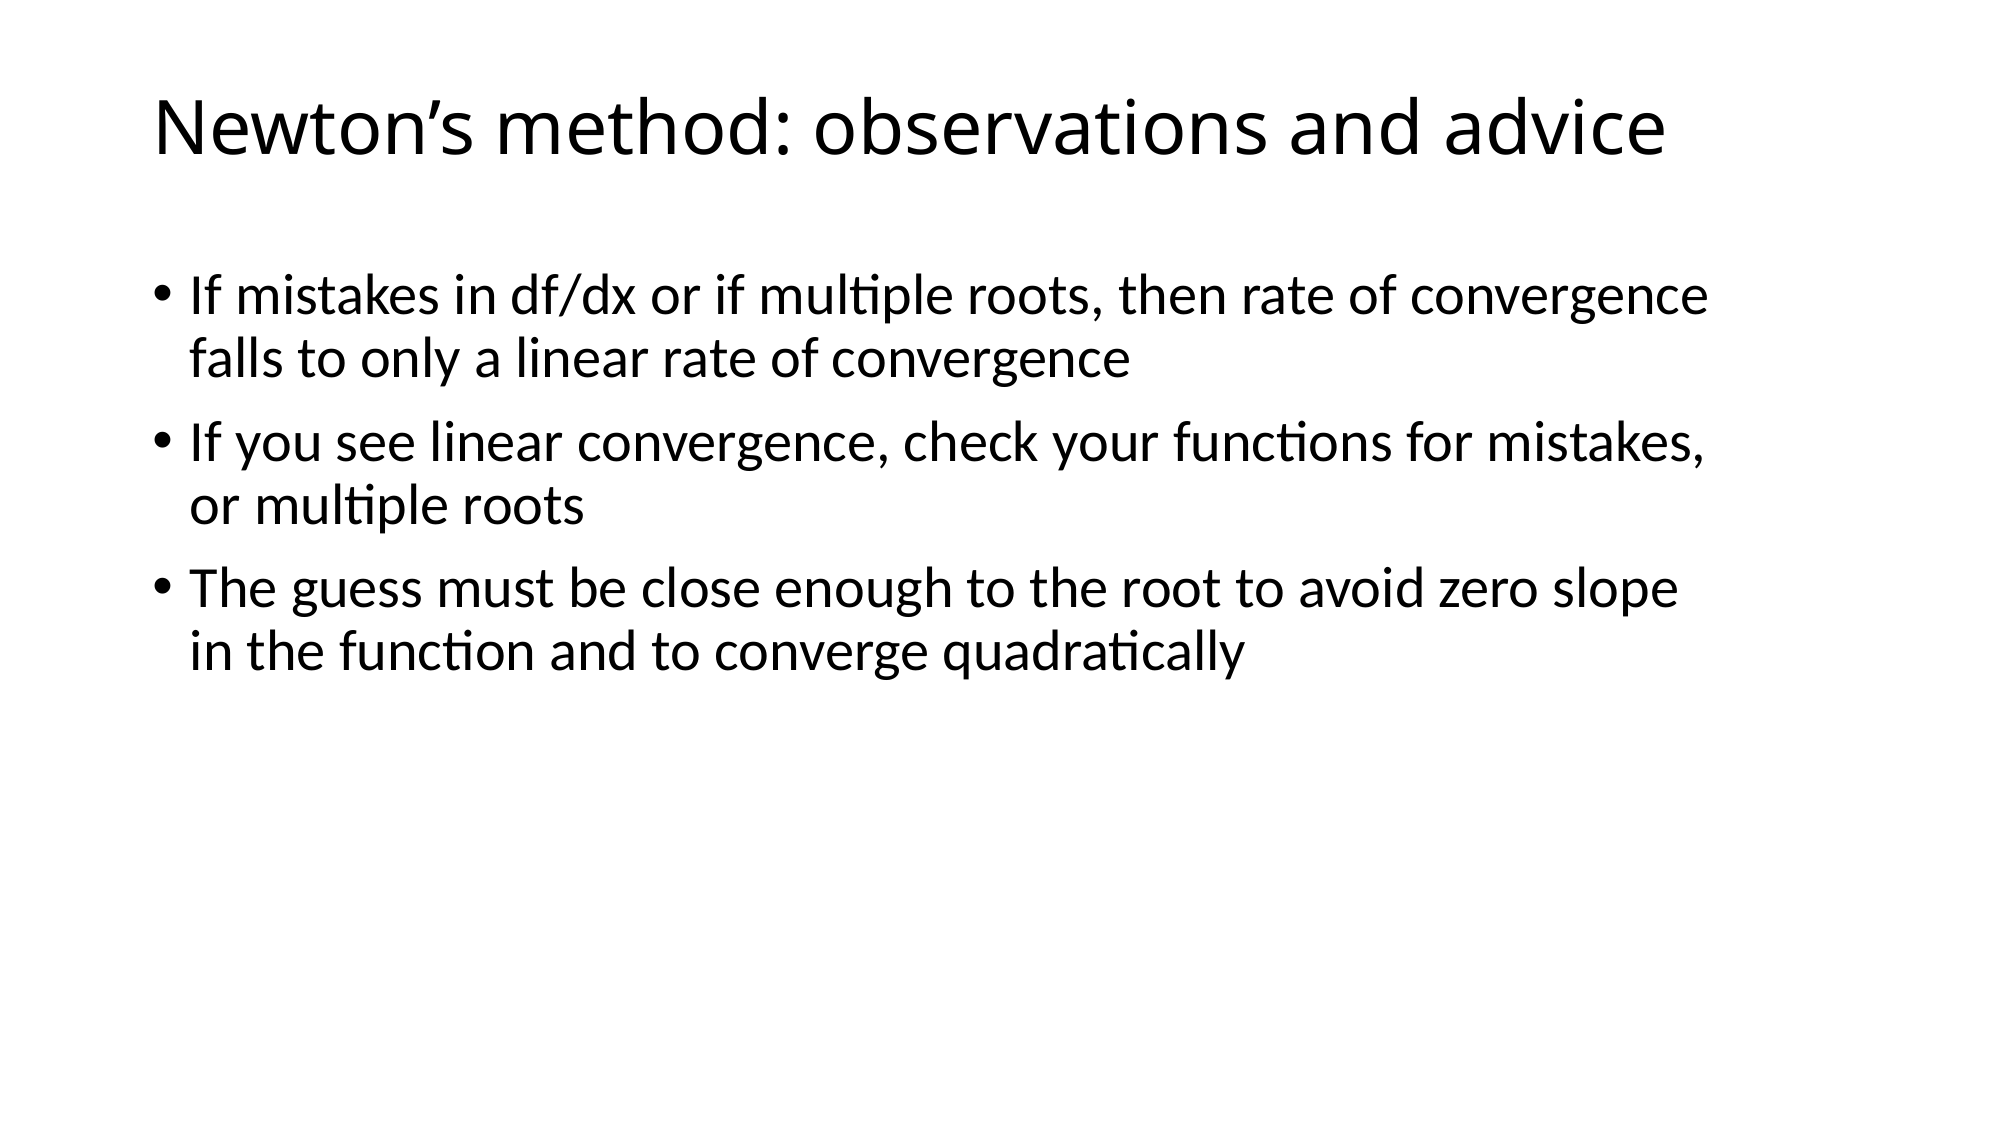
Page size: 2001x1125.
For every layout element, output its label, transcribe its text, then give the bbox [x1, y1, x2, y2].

list If mistakes in df/dx or if multiple roots, then rate of convergence falls to only a linear rate of convergence If you see linear convergence, check your functions for mistakes, or multiple roots The guess must be close enough to the root to avoid zero slope in the function and to converge quadratically [137, 257, 1750, 1048]
title Newton’s method: observations and advice [137, 81, 1857, 180]
